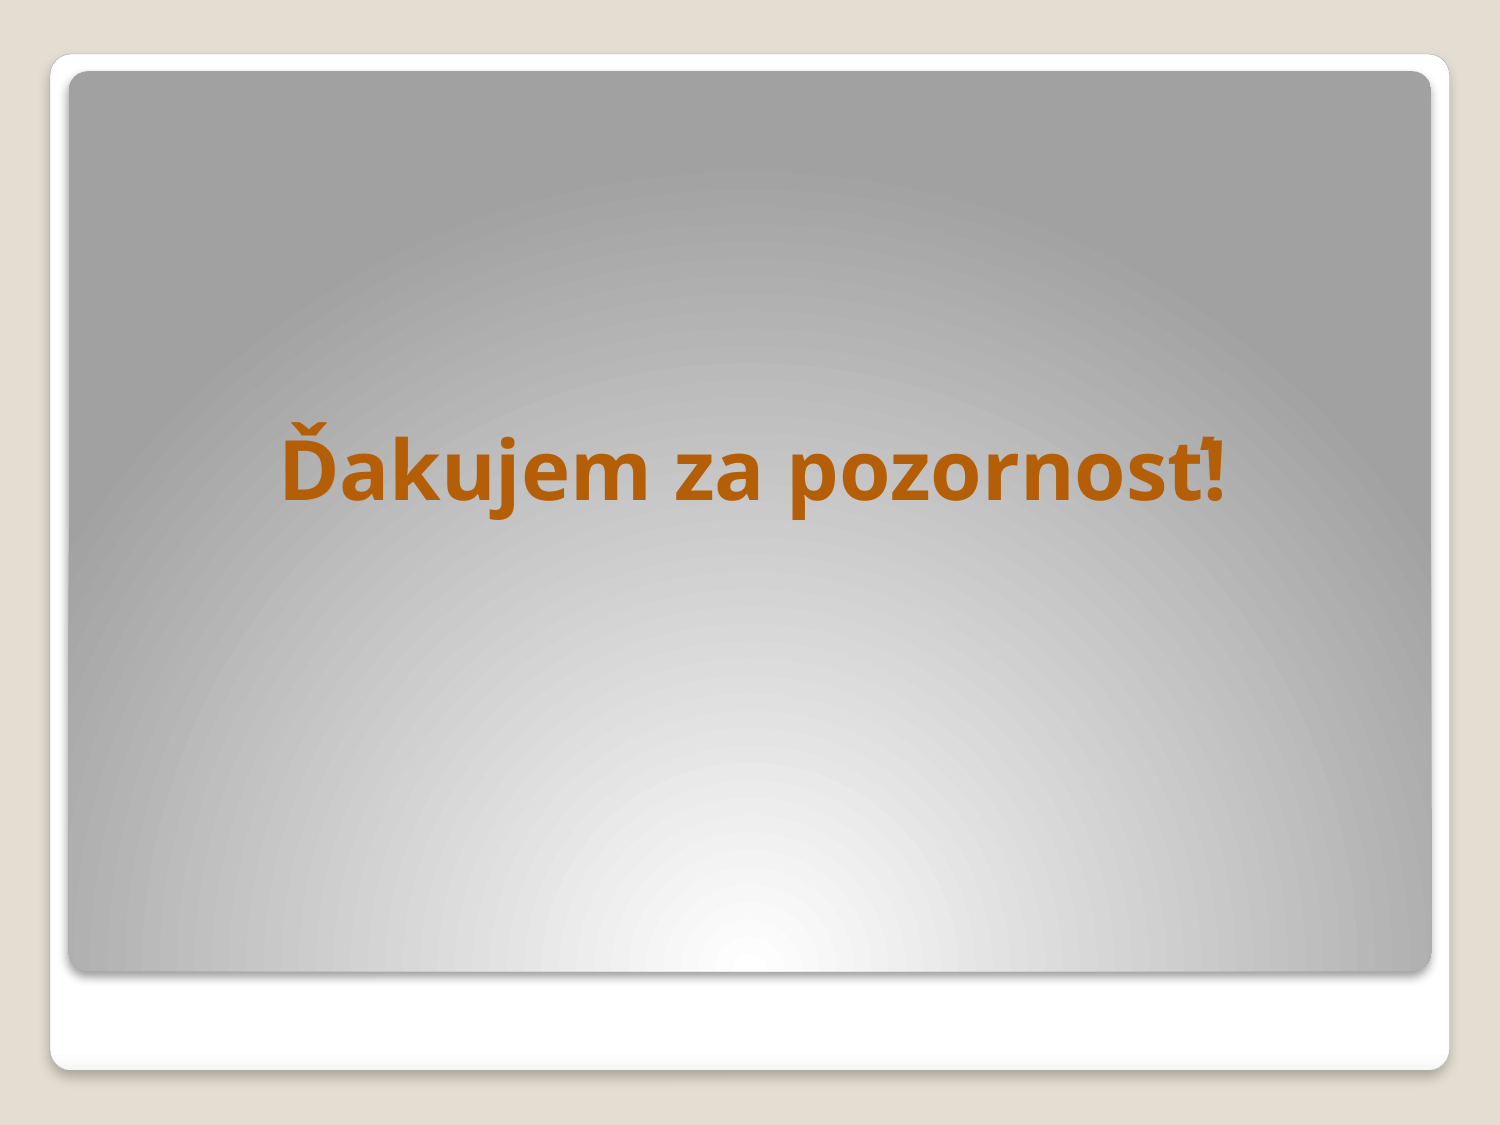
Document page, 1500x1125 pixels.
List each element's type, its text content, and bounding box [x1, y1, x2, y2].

title Ďakujem za pozornosť! [82, 351, 1425, 524]
text_box [1033, 940, 1444, 1001]
